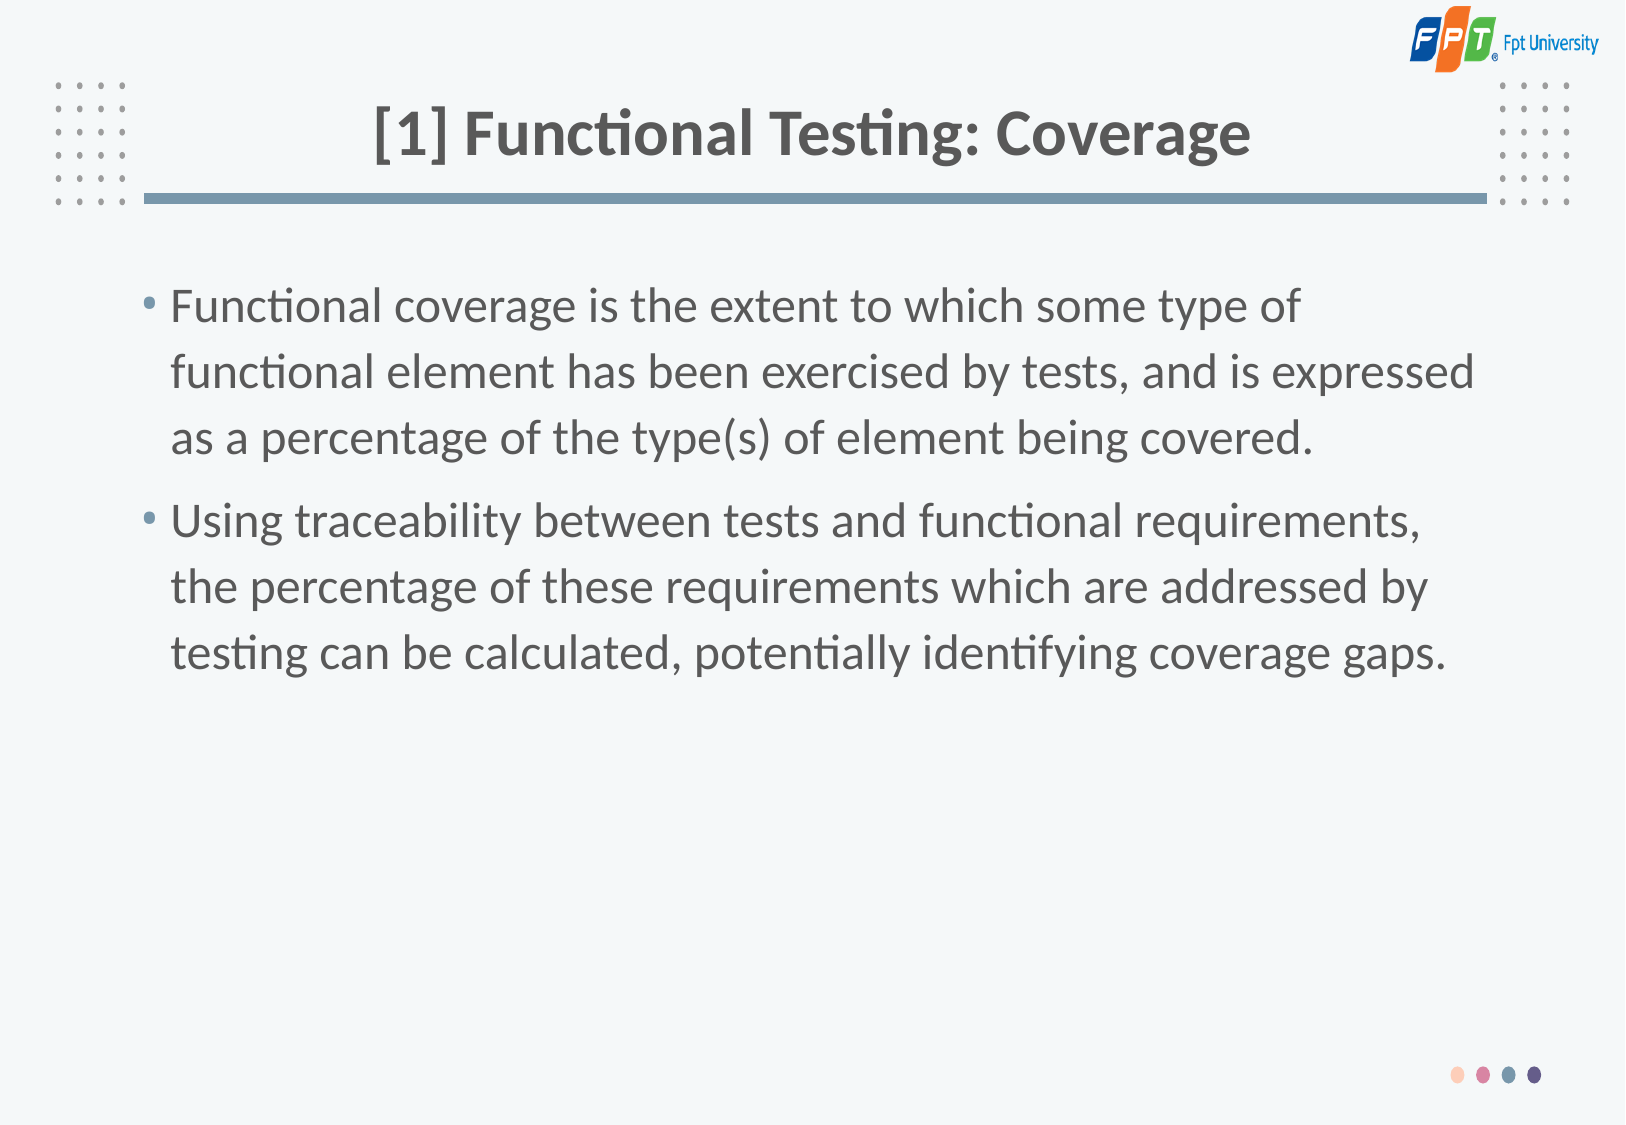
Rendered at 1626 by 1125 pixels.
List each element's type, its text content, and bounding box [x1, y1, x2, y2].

title [1] Functional Testing: Coverage [111, 60, 1514, 208]
picture [1383, 6, 1624, 88]
list Functional coverage is the extent to which some type of functional element has been exercised by tests, and is expressed as a percentage of the type(s) of element being covered. Using traceability between tests and functional requirements, the percentage of these requirements which are addressed by testing can be calculated, potentially identifying coverage gaps. [125, 259, 1514, 1014]
